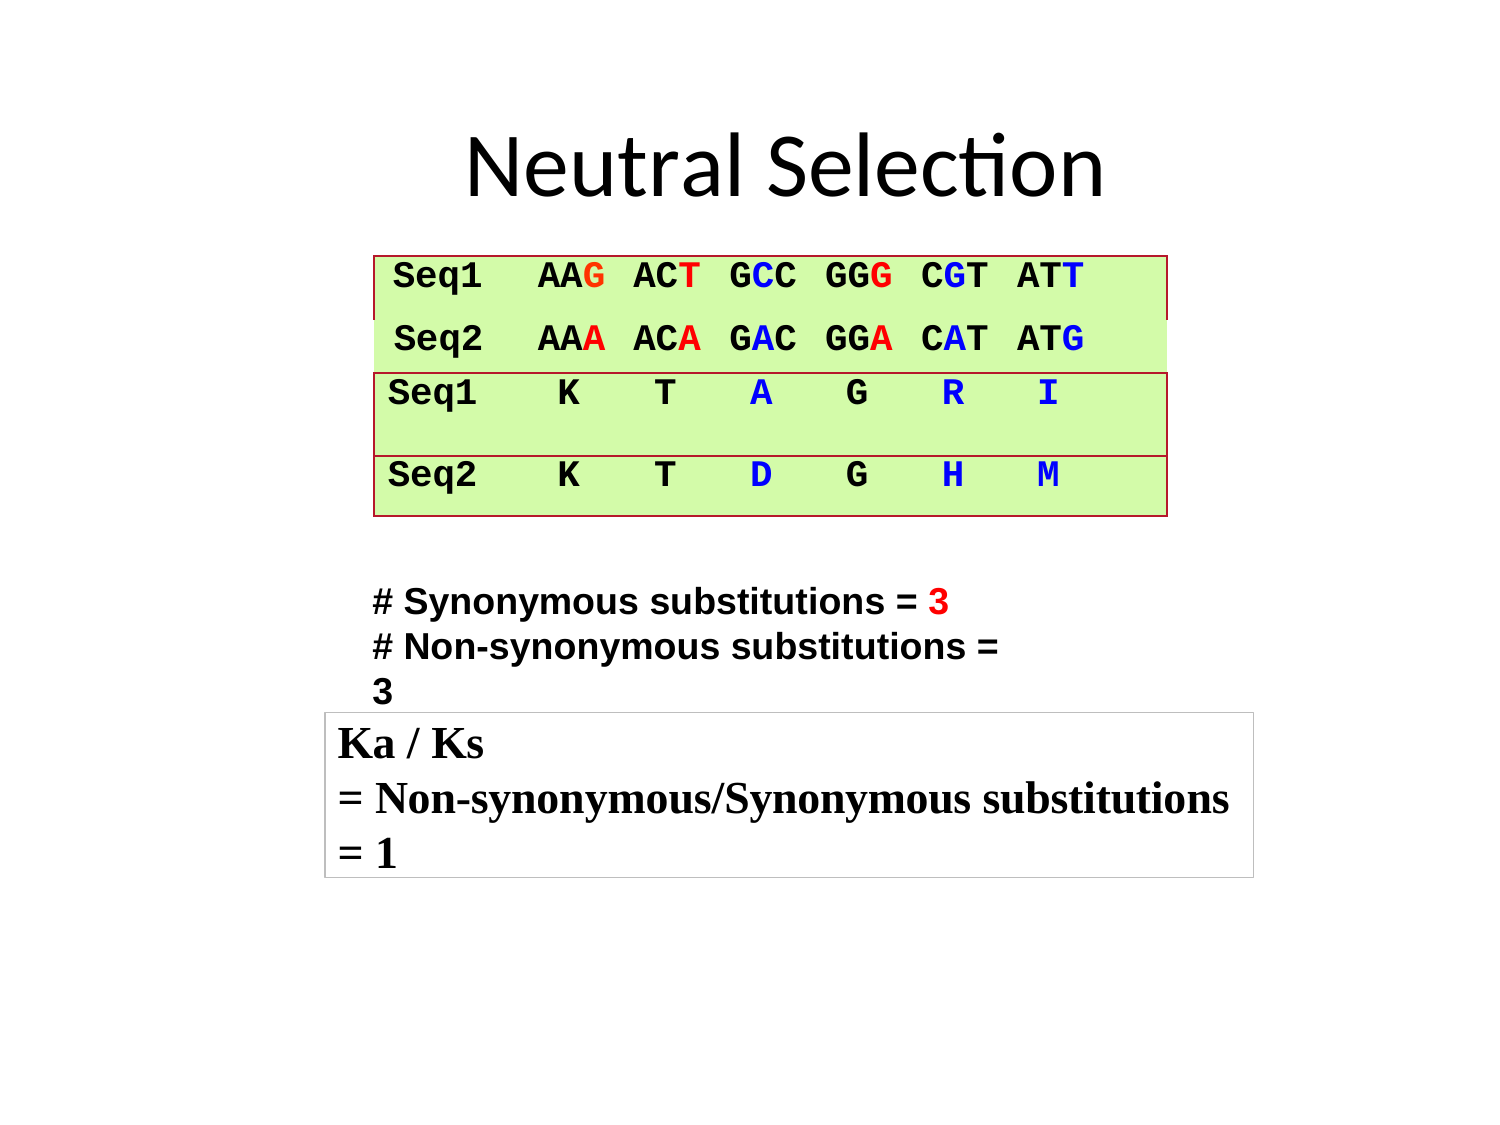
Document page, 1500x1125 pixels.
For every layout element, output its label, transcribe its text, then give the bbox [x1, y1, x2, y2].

table_cell GAC [715, 320, 811, 372]
table_cell H [907, 457, 1003, 515]
table_header Seq1 [375, 257, 511, 320]
table_cell G [811, 457, 907, 515]
table_cell K [511, 457, 619, 515]
table_cell D [715, 457, 811, 515]
table_cell Seq2 [375, 457, 511, 515]
table_cell ATG [1003, 320, 1167, 372]
table_header ATT [1003, 257, 1166, 320]
table_header ACT [619, 257, 715, 320]
table_cell A [715, 374, 811, 455]
table_cell G [811, 374, 907, 455]
table_cell CAT [907, 320, 1003, 372]
text_box Ka / Ks = Non-synonymous/Synonymous substitutions = 1 [324, 712, 1254, 878]
table_cell Seq1 [375, 374, 511, 455]
table_cell T [619, 374, 715, 455]
table_cell Seq2 [374, 320, 511, 372]
title Neutral Selection [35, 40, 1465, 293]
table_cell ACA [619, 320, 715, 372]
table_cell I [1003, 374, 1166, 455]
text_box # Synonymous substitutions = 3 # Non-synonymous substitutions = 3 [370, 577, 1029, 712]
table_cell M [1003, 457, 1166, 515]
table_header GCC [715, 257, 811, 320]
table_cell R [907, 374, 1003, 455]
table_cell K [511, 374, 619, 455]
table_cell GGA [811, 320, 907, 372]
table_cell AAA [511, 320, 619, 372]
table_header CGT [907, 257, 1003, 320]
table_cell T [619, 457, 715, 515]
table_header AAG [511, 257, 619, 320]
table_header GGG [811, 257, 907, 320]
